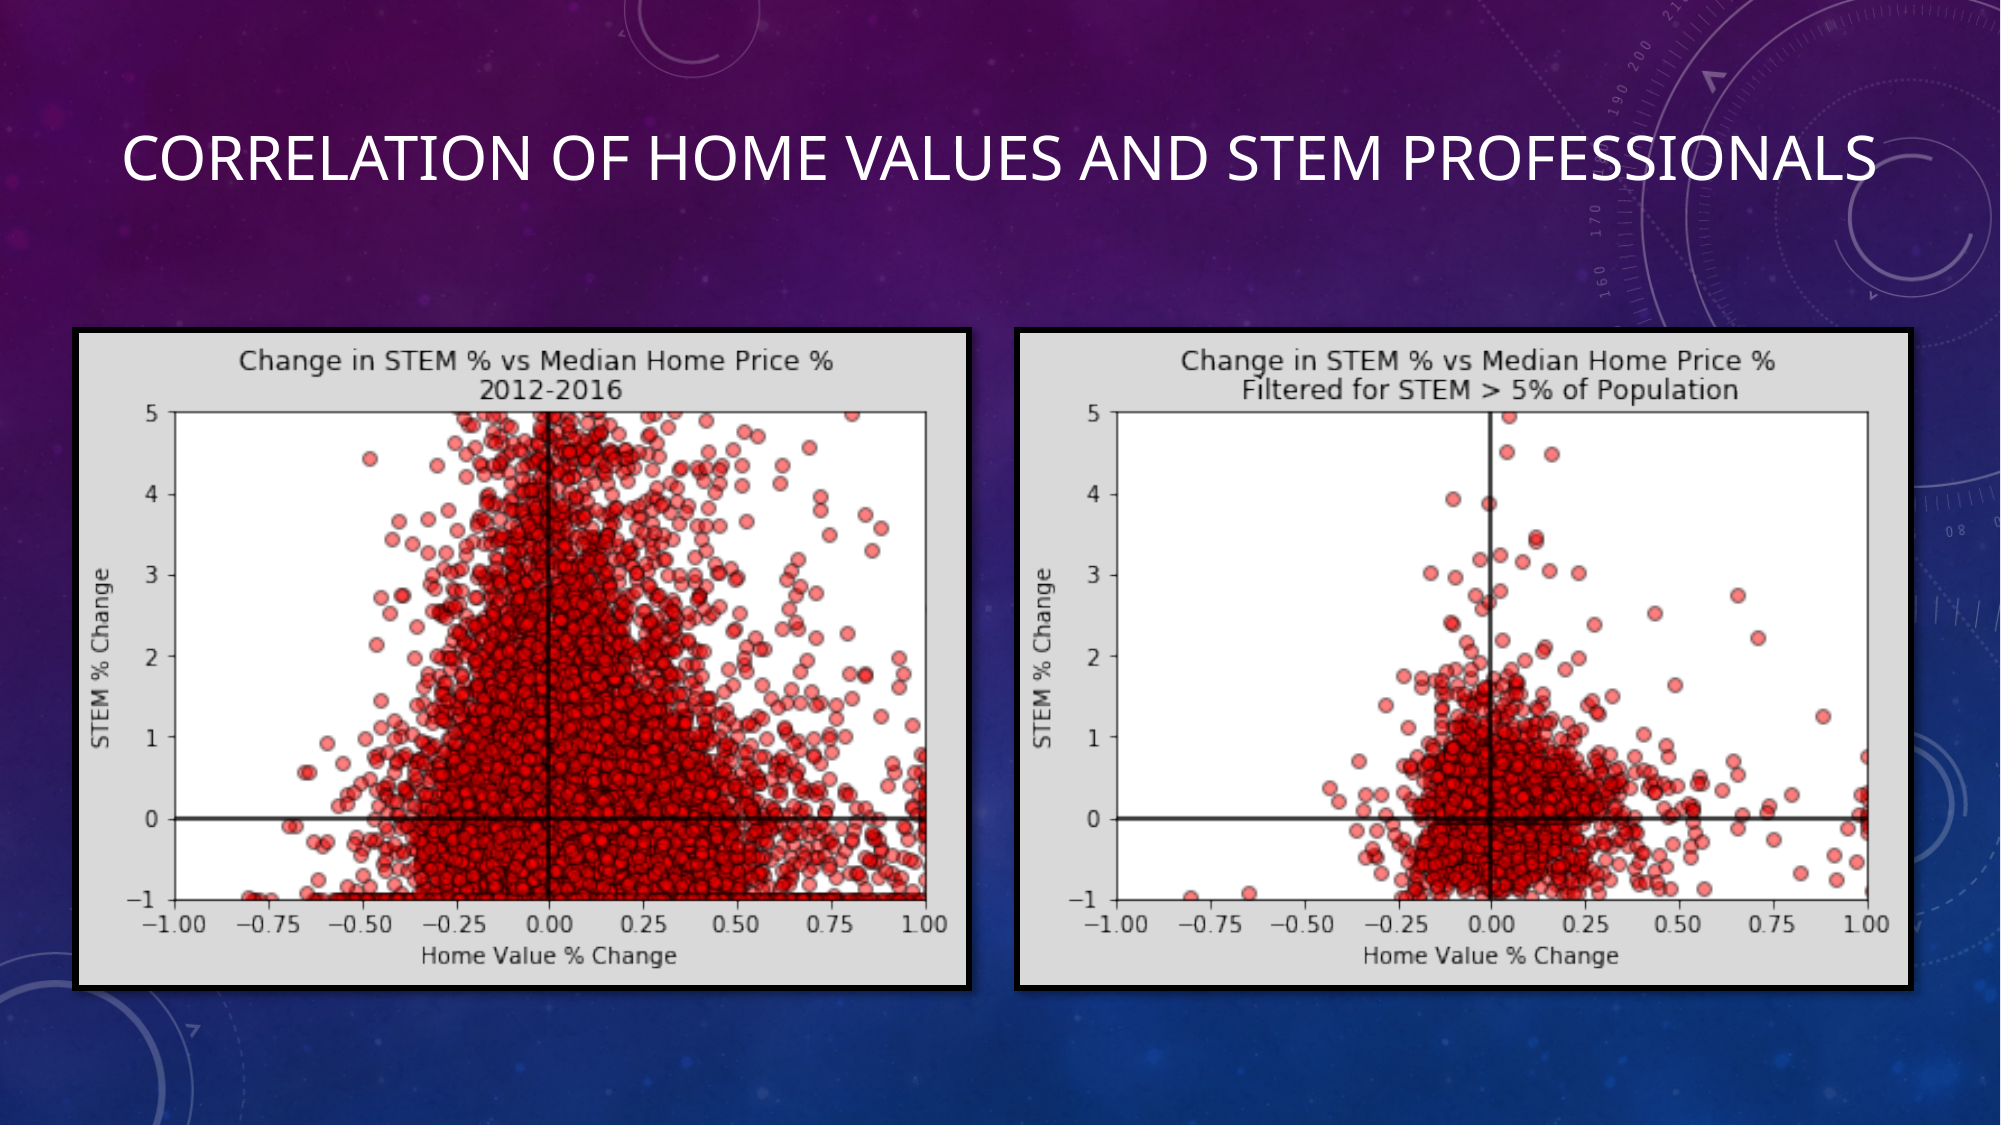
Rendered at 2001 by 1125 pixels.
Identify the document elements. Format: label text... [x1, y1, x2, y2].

picture [0, 0, 2001, 1125]
title Correlation of Home Values and STEM Professionals [78, 76, 1922, 235]
